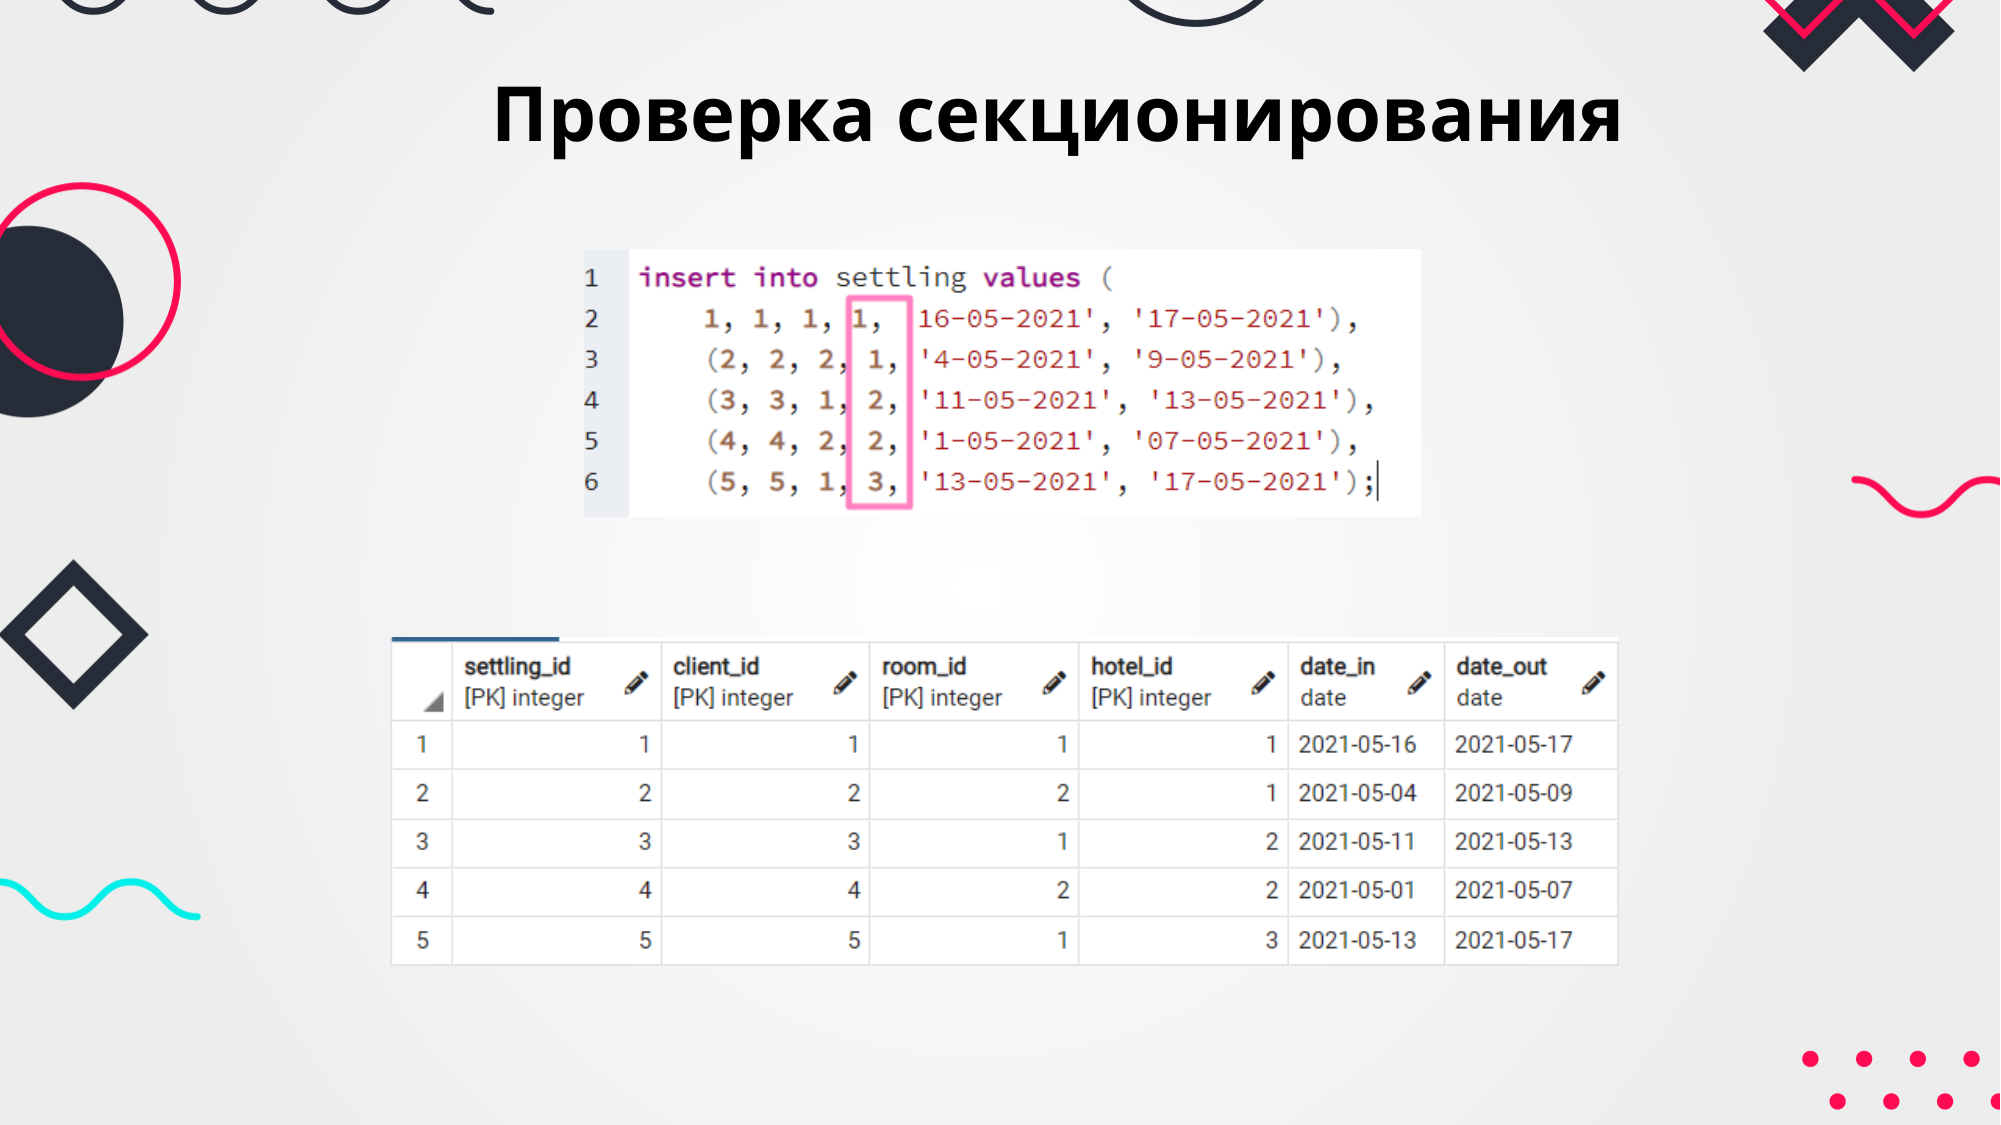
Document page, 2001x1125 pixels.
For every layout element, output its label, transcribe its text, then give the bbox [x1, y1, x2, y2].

picture [0, 0, 2000, 1125]
title Проверка секционирования [476, 46, 1711, 189]
